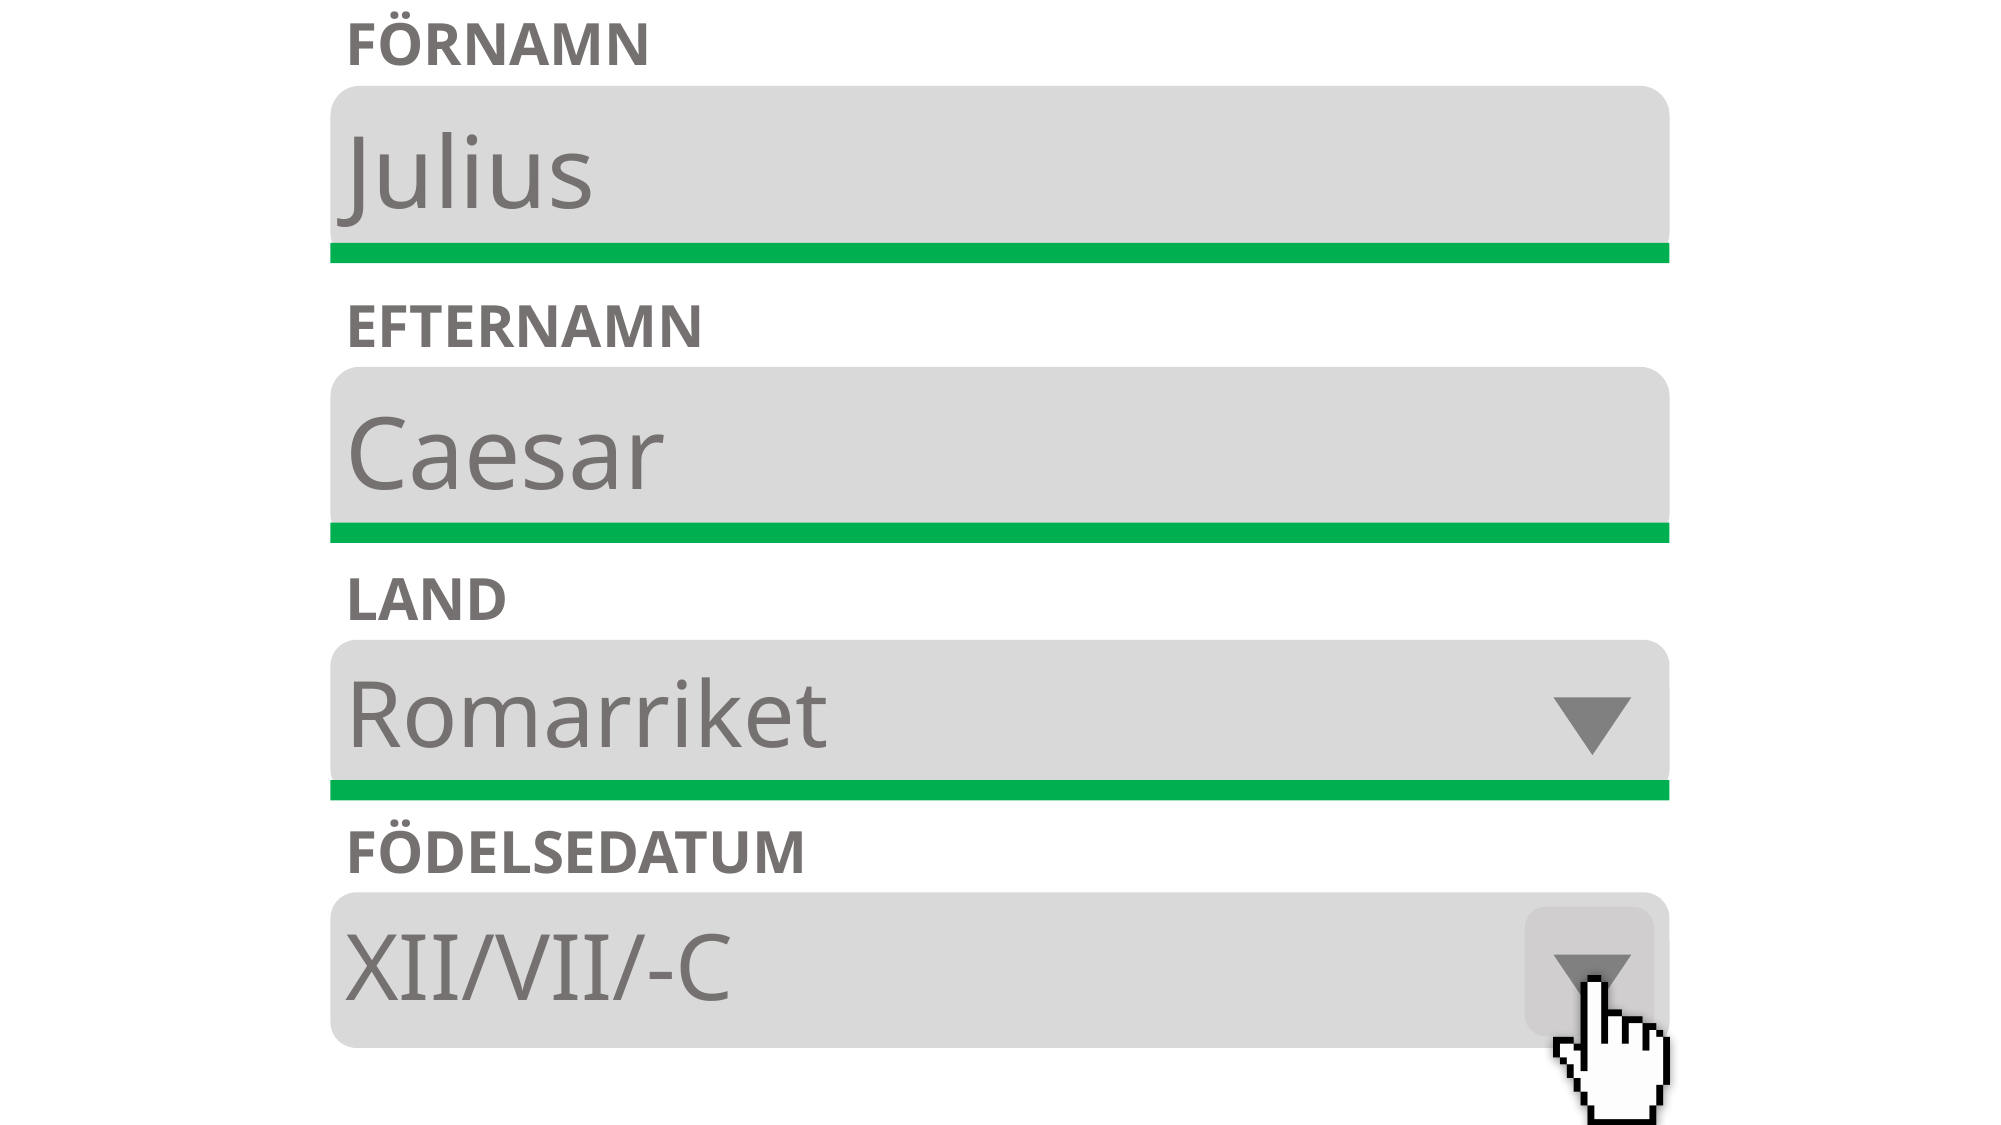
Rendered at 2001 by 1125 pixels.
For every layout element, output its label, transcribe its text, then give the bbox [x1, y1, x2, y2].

text_box [330, 894, 1449, 1048]
text_box Romarriket [330, 652, 1416, 779]
text_box Caesar [330, 392, 1670, 523]
text_box Julius [330, 111, 1670, 242]
text_box FÖRNAMN [330, 0, 1670, 86]
text_box [1551, 696, 1634, 757]
text_box [329, 242, 1671, 264]
text_box [329, 86, 1671, 239]
text_box [333, 641, 1671, 779]
text_box EFTERNAMN [330, 283, 1670, 368]
text_box [1523, 905, 1656, 1038]
text_box [329, 779, 1671, 802]
text_box FÖDELSEDATUM [330, 802, 1670, 894]
picture [1553, 975, 1670, 1125]
text_box [349, 894, 1671, 1049]
text_box [329, 522, 1671, 544]
text_box LAND [330, 544, 1670, 641]
text_box XII/VII/-C [330, 905, 1416, 1037]
text_box [1551, 953, 1634, 968]
text_box [329, 368, 1671, 520]
